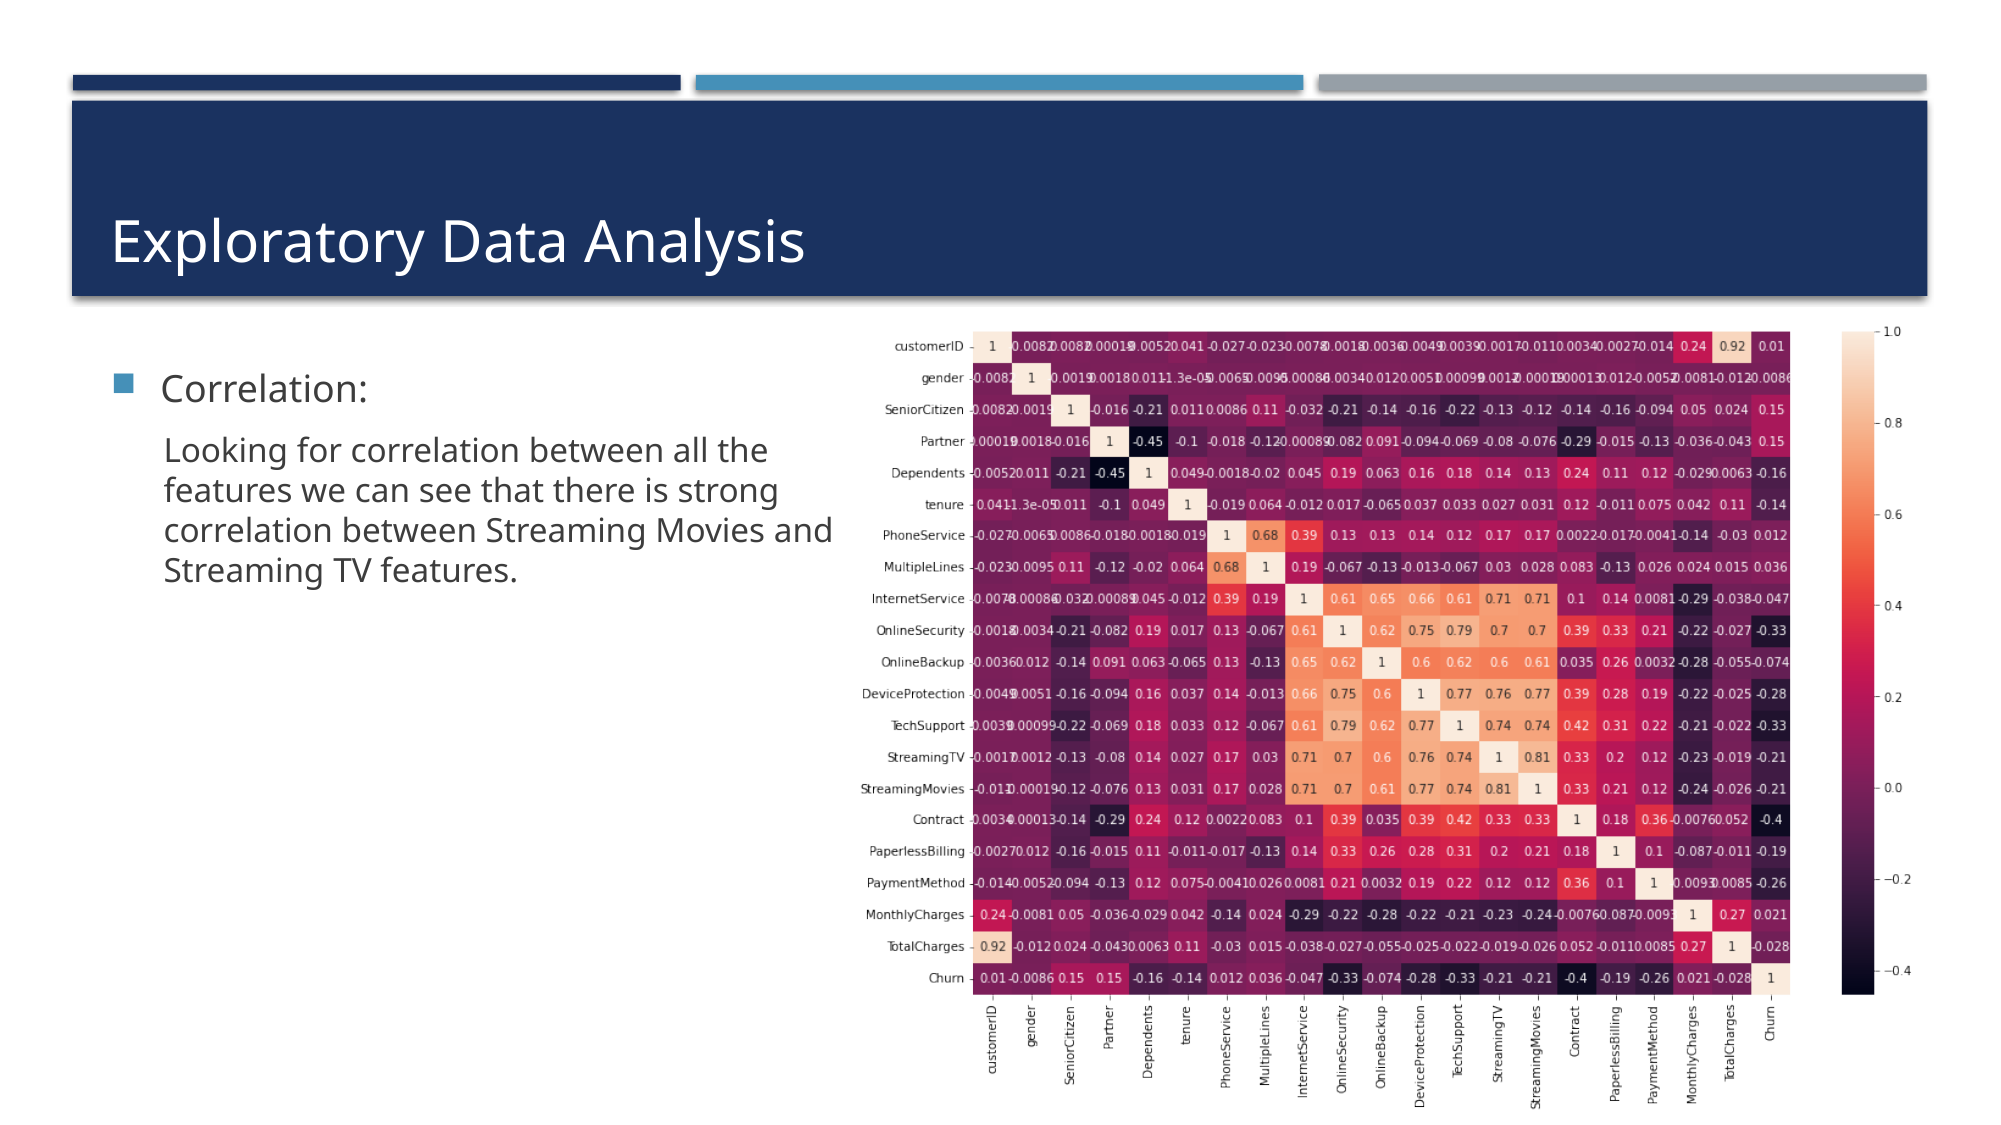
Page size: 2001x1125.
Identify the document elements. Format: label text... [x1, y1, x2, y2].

title Exploratory Data Analysis [95, 115, 1905, 282]
list Correlation: Looking for correlation between all the features we can see that there is strong correlation between Streaming Movies and Streaming TV features. [95, 357, 845, 962]
picture [850, 317, 1922, 1118]
